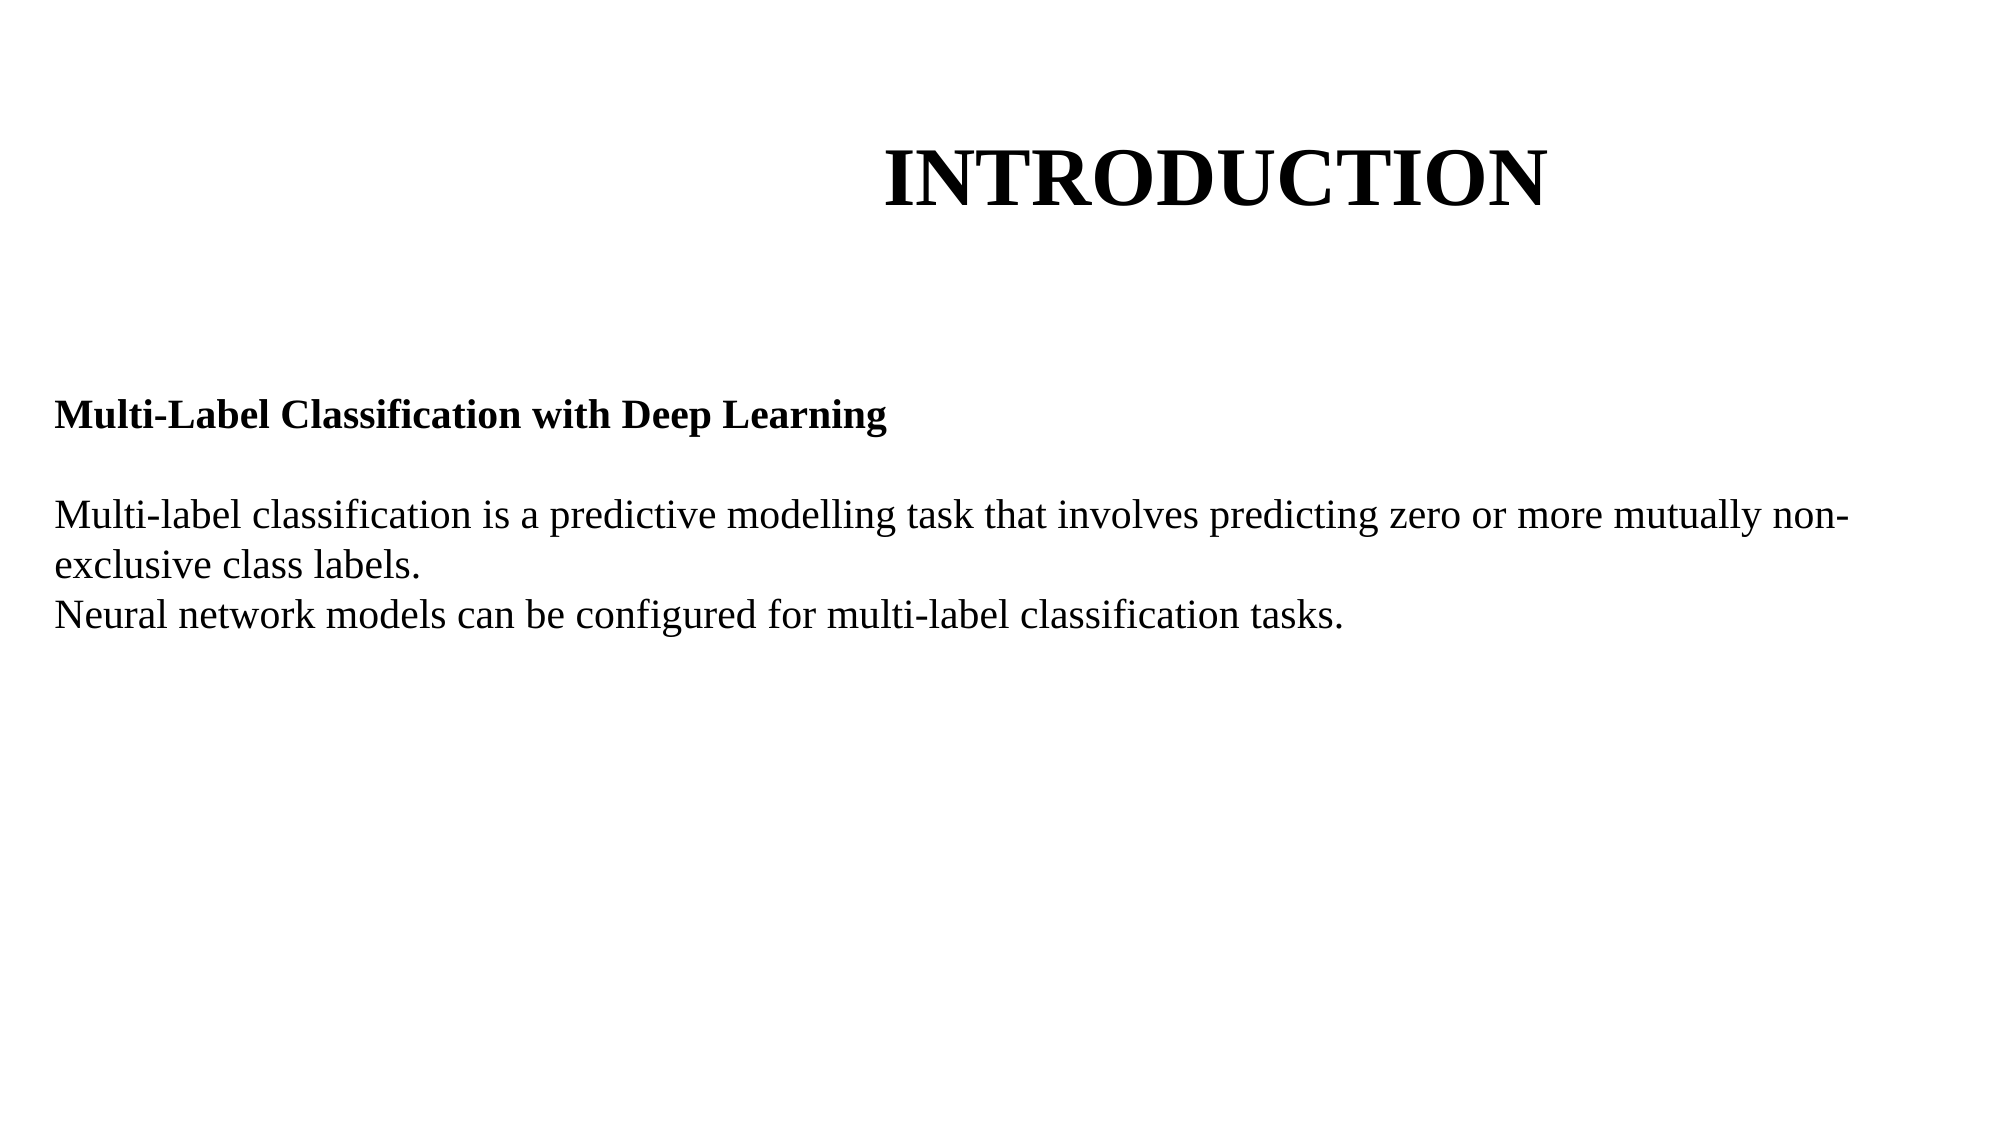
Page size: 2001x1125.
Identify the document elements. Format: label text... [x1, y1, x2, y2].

text_box INTRODUCTION [418, 114, 1665, 230]
text_box Multi-Label Classification with Deep Learning Multi-label classification is a predictive modelling task that involves predicting zero or more mutually non-exclusive class labels. Neural network models can be configured for multi-label classification tasks. [39, 379, 1928, 645]
